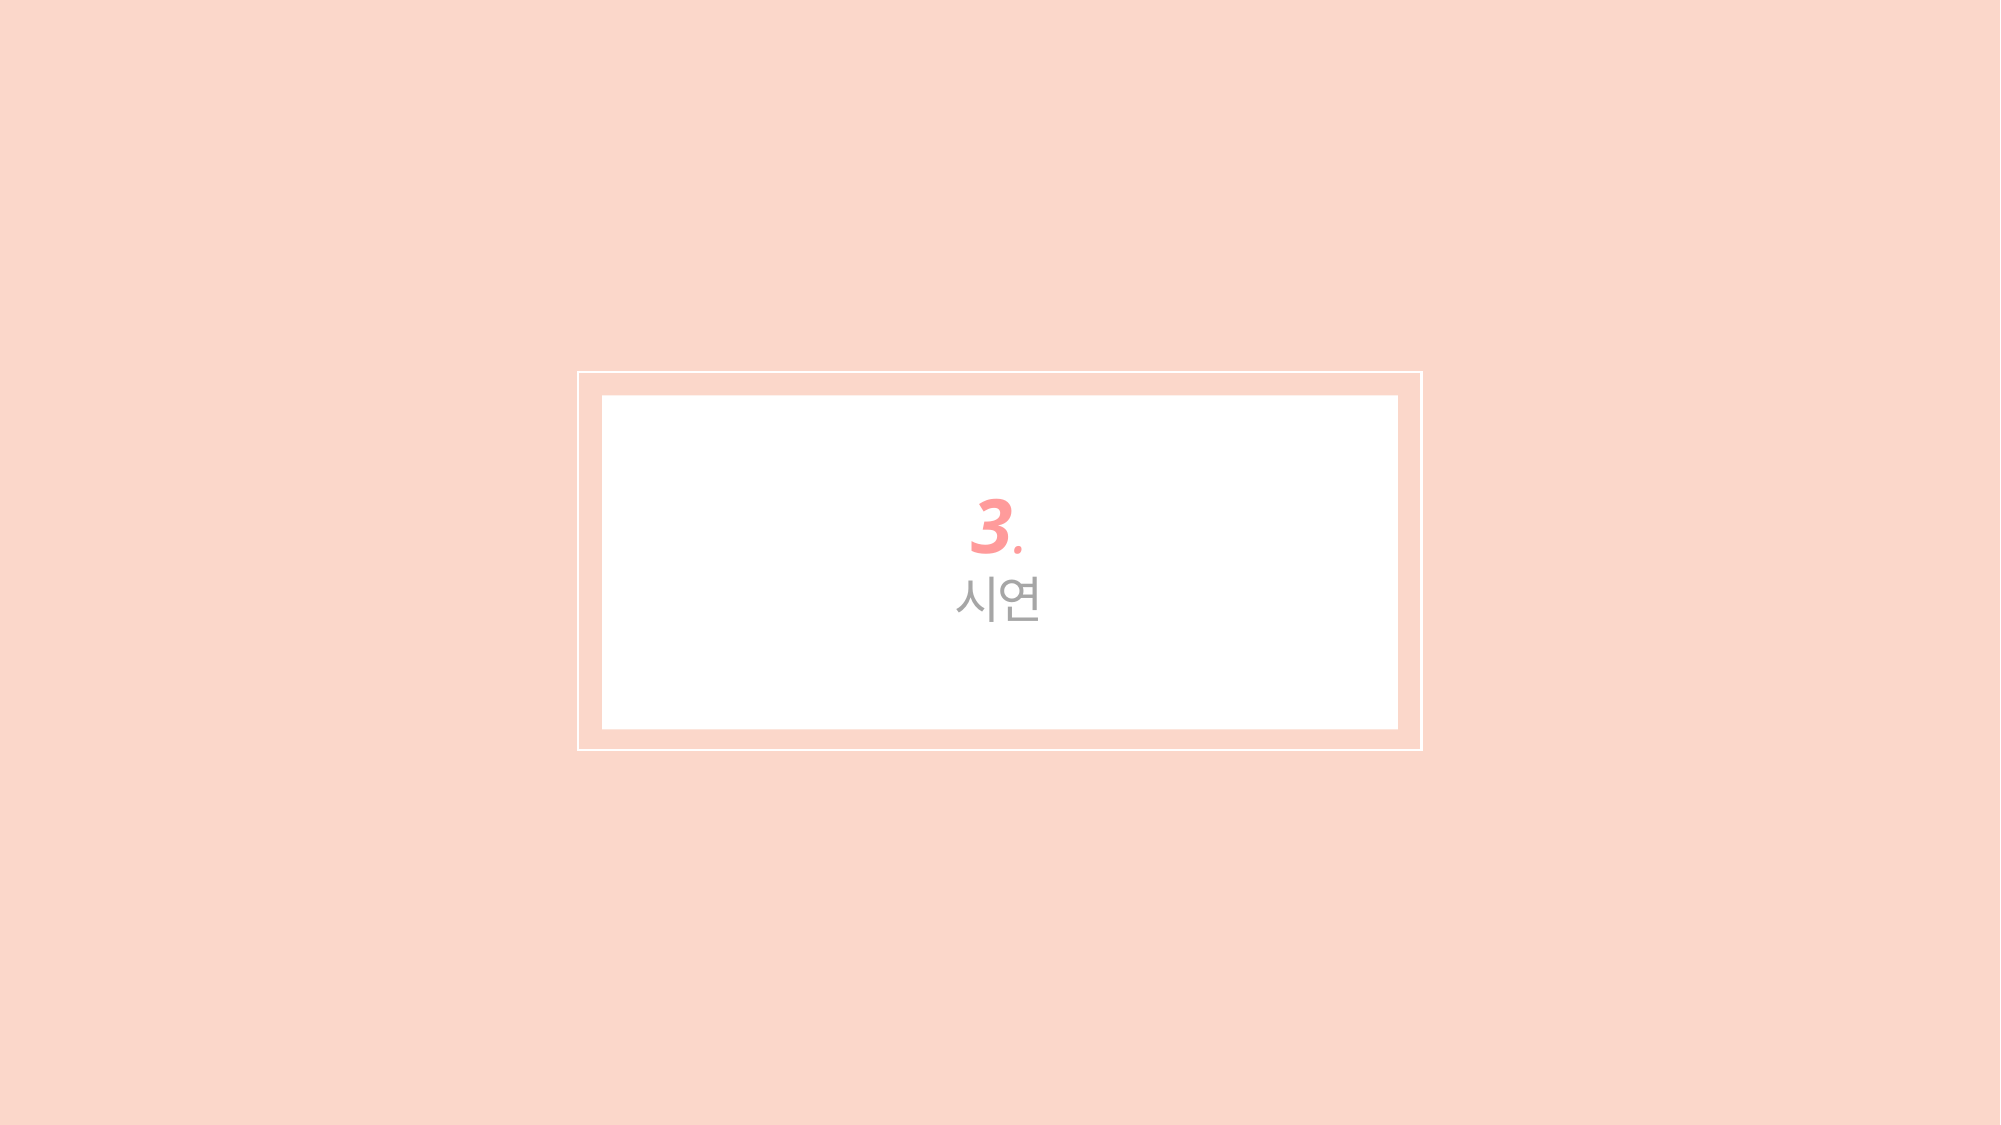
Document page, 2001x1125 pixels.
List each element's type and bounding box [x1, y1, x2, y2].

text_box [577, 371, 1423, 751]
text_box [0, 0, 2000, 1125]
